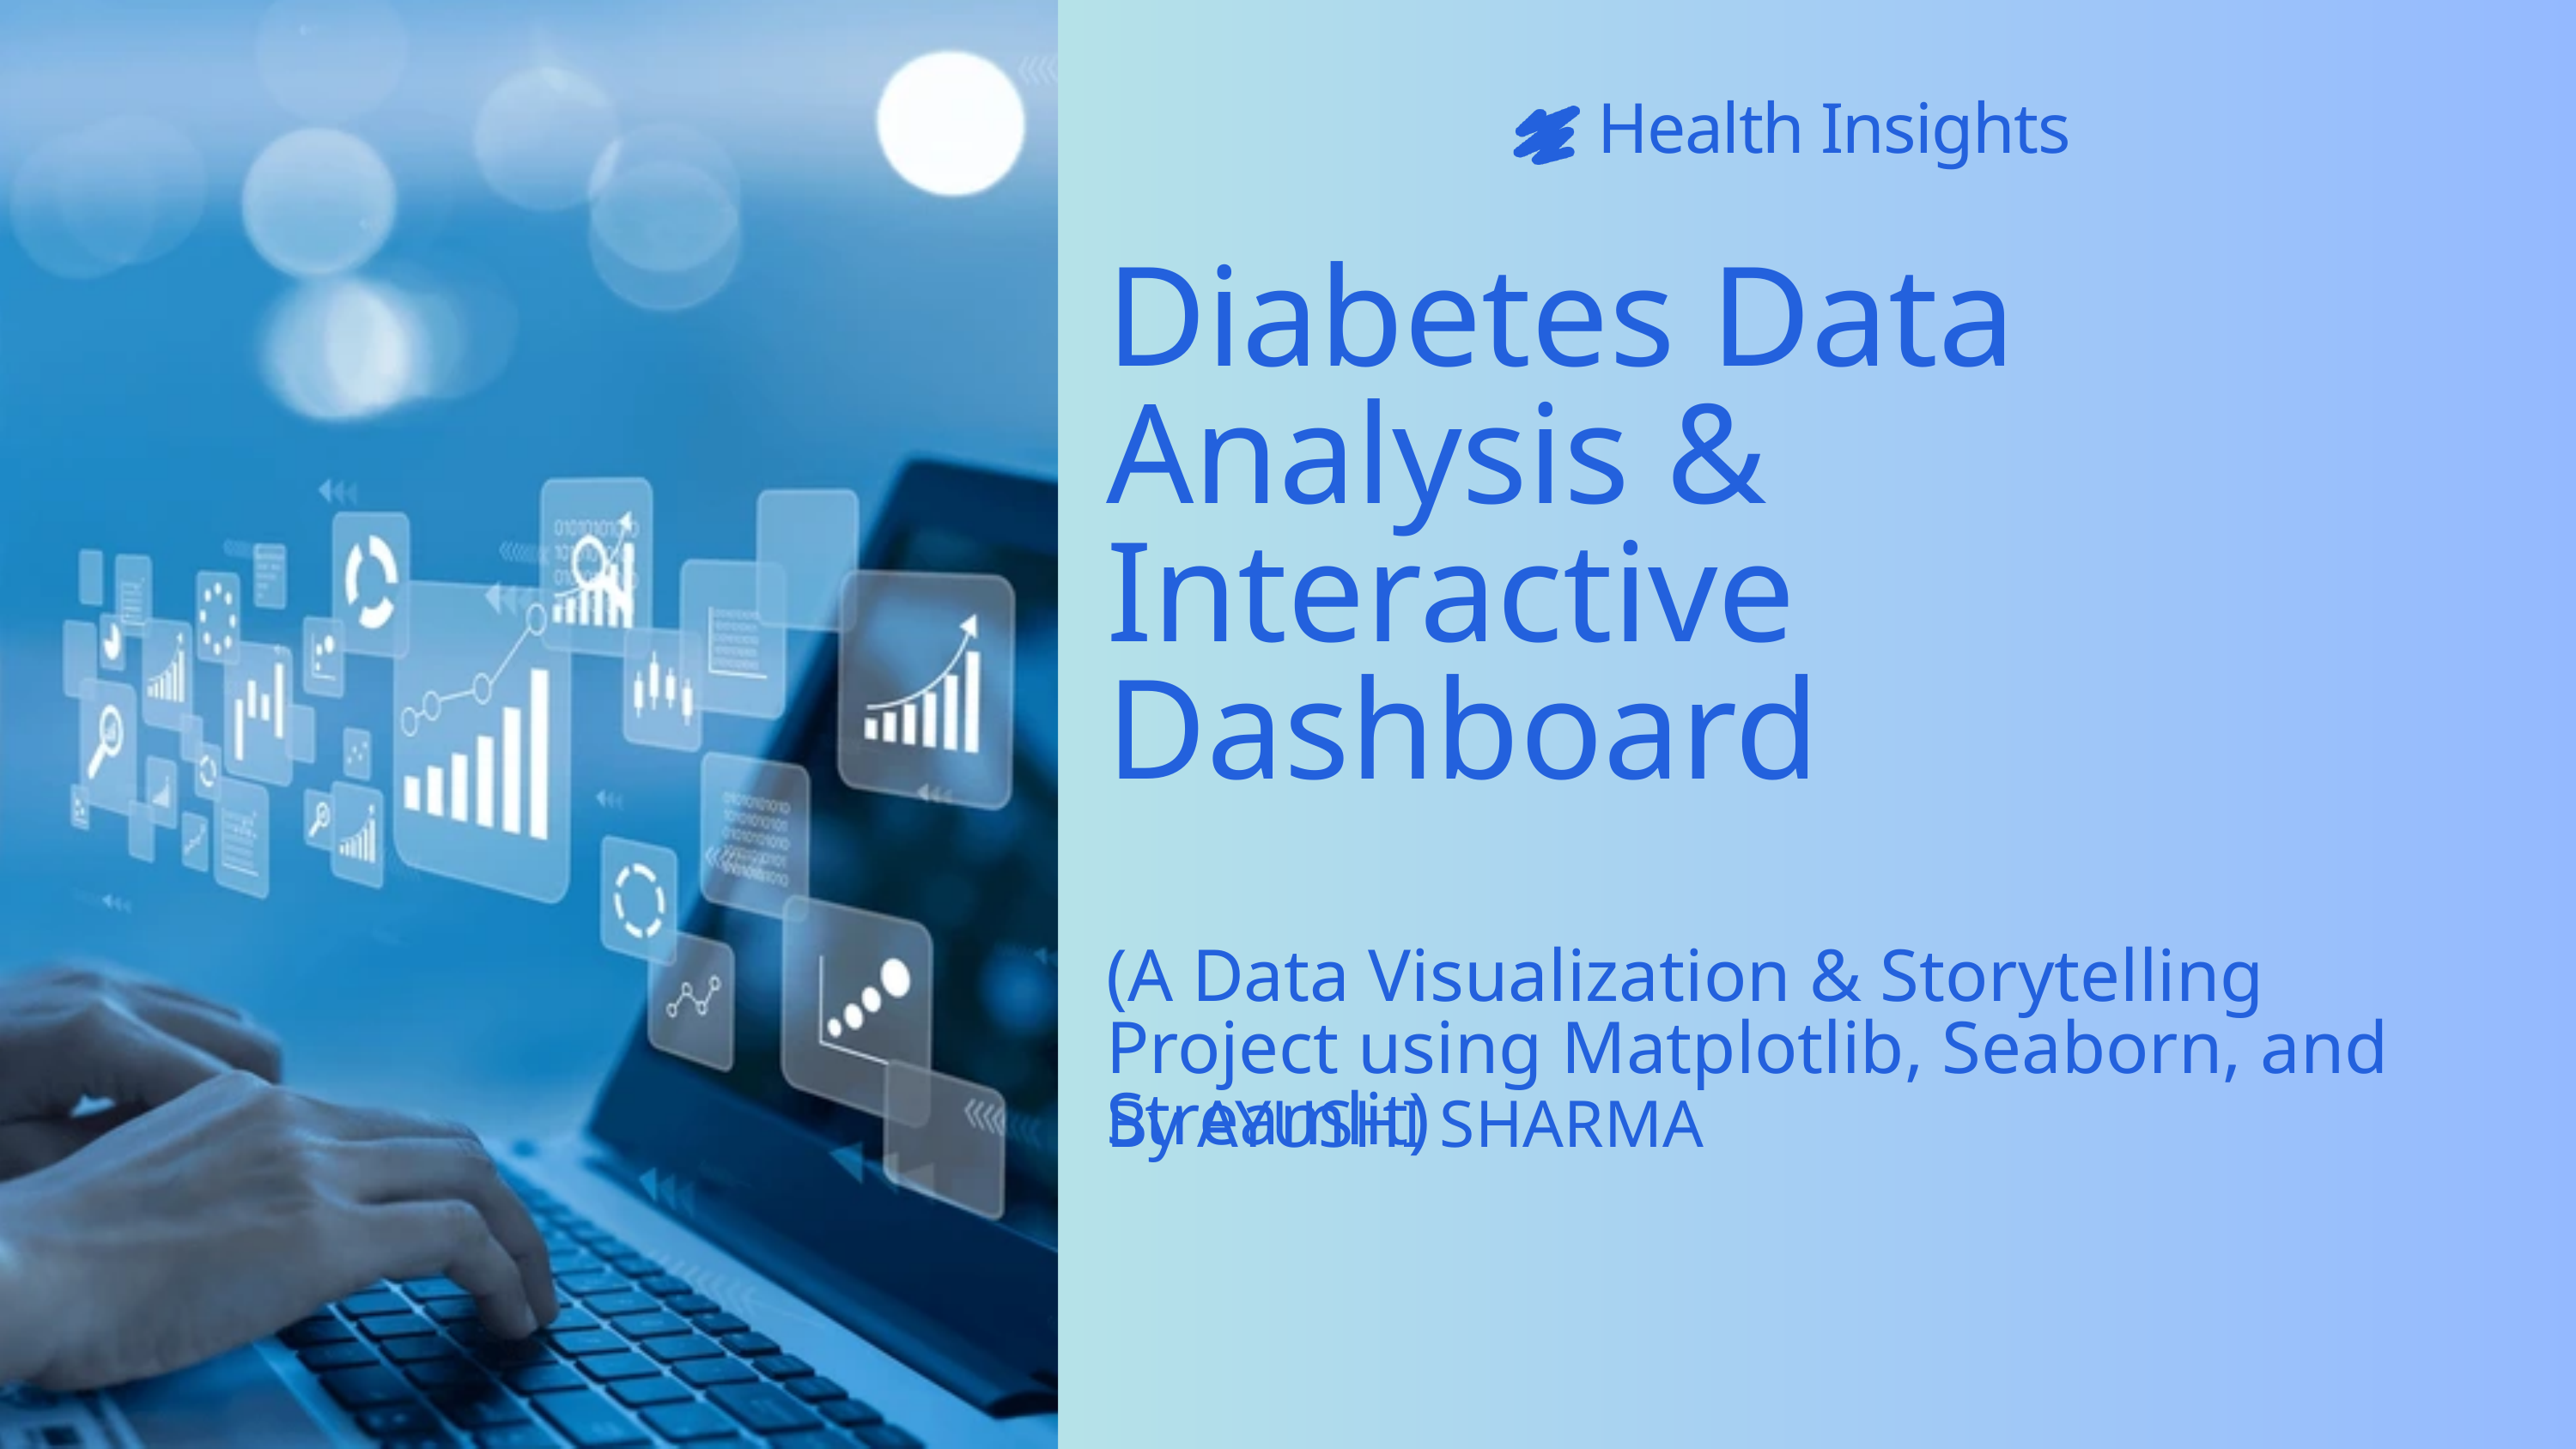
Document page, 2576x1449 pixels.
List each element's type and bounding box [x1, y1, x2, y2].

text_box [0, 0, 1059, 1449]
text_box [1106, 242, 2482, 1155]
text_box [1513, 94, 2482, 177]
